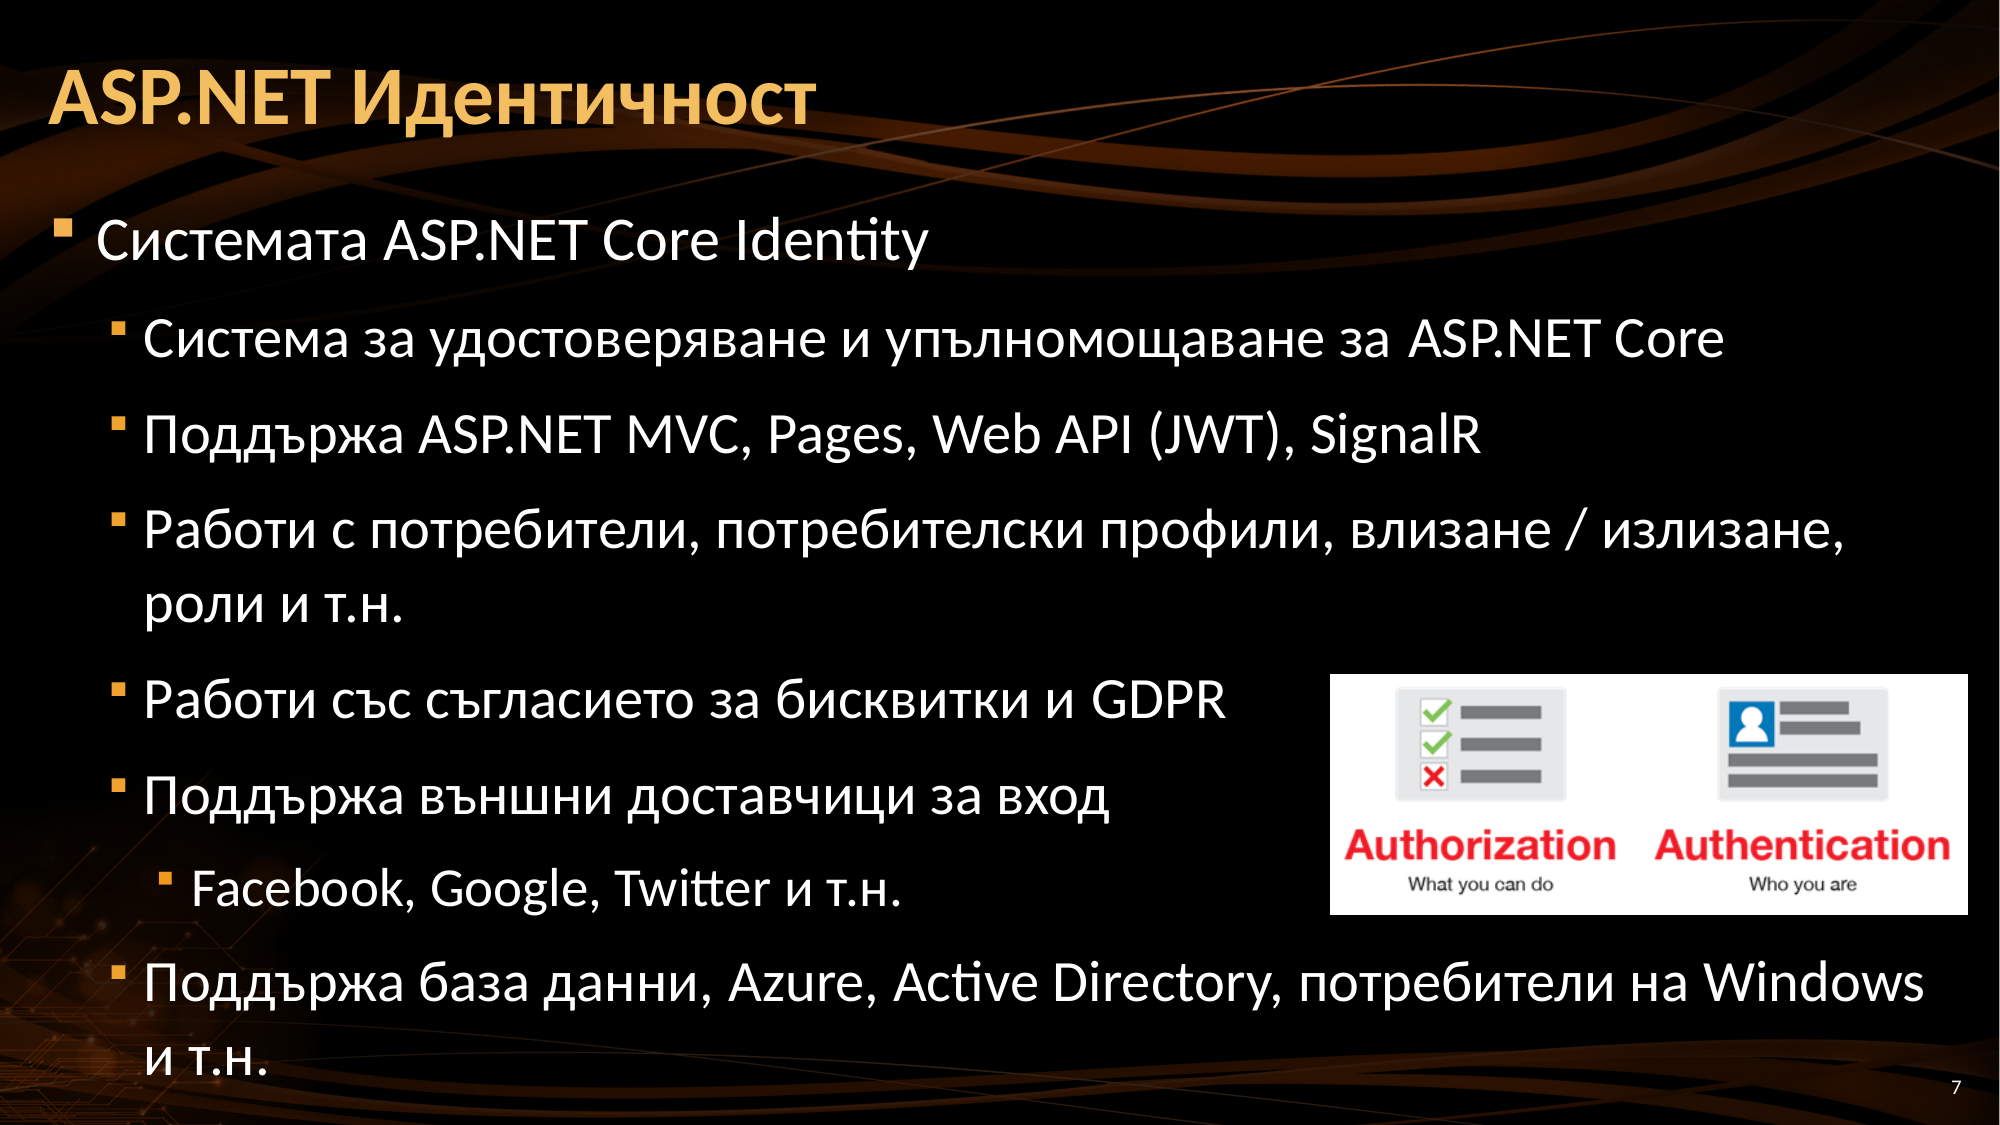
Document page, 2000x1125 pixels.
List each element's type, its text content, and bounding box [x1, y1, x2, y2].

list Системата ASP.NET Core Identity Система за удостоверяване и упълномощаване за ASP.NET Core Поддържа ASP.NET MVC, Pages, Web API (JWT), SignalR Работи с потребители, потребителски профили, влизане / излизане, роли и т.н. Работи със съгласието за бисквитки и GDPR Поддържа външни доставчици за вход Facebook, Google, Twitter и т.н. Поддържа база данни, Azure, Active Directory, потребители на Windows и т.н. [31, 188, 1968, 1103]
picture [0, 0, 2000, 1125]
title ASP.NET Идентичност [30, 6, 1602, 189]
